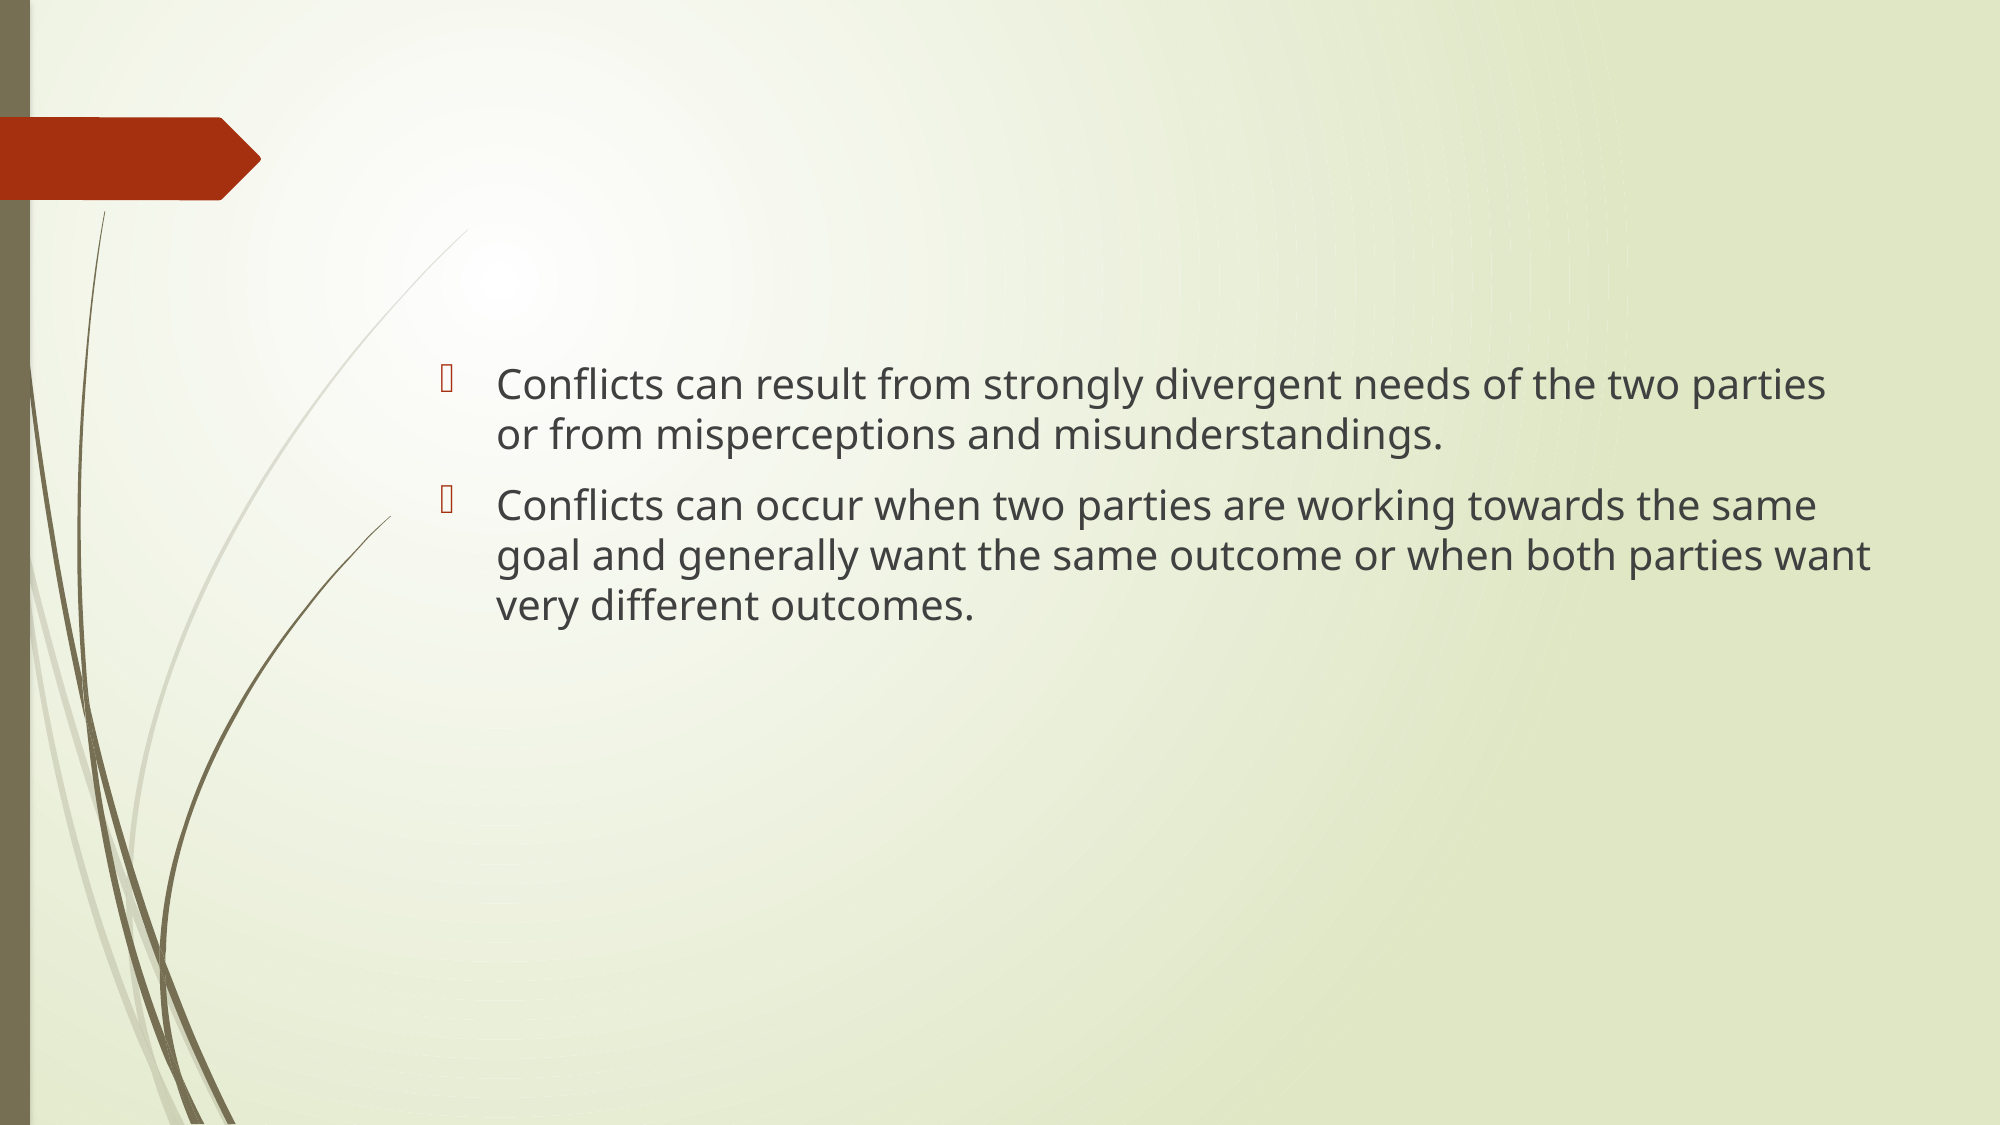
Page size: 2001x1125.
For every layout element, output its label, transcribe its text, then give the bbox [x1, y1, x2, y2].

list Conflicts can result from strongly divergent needs of the two parties or from misperceptions and misunderstandings. Conflicts can occur when two parties are working towards the same goal and generally want the same outcome or when both parties want very different outcomes. [424, 350, 1888, 970]
